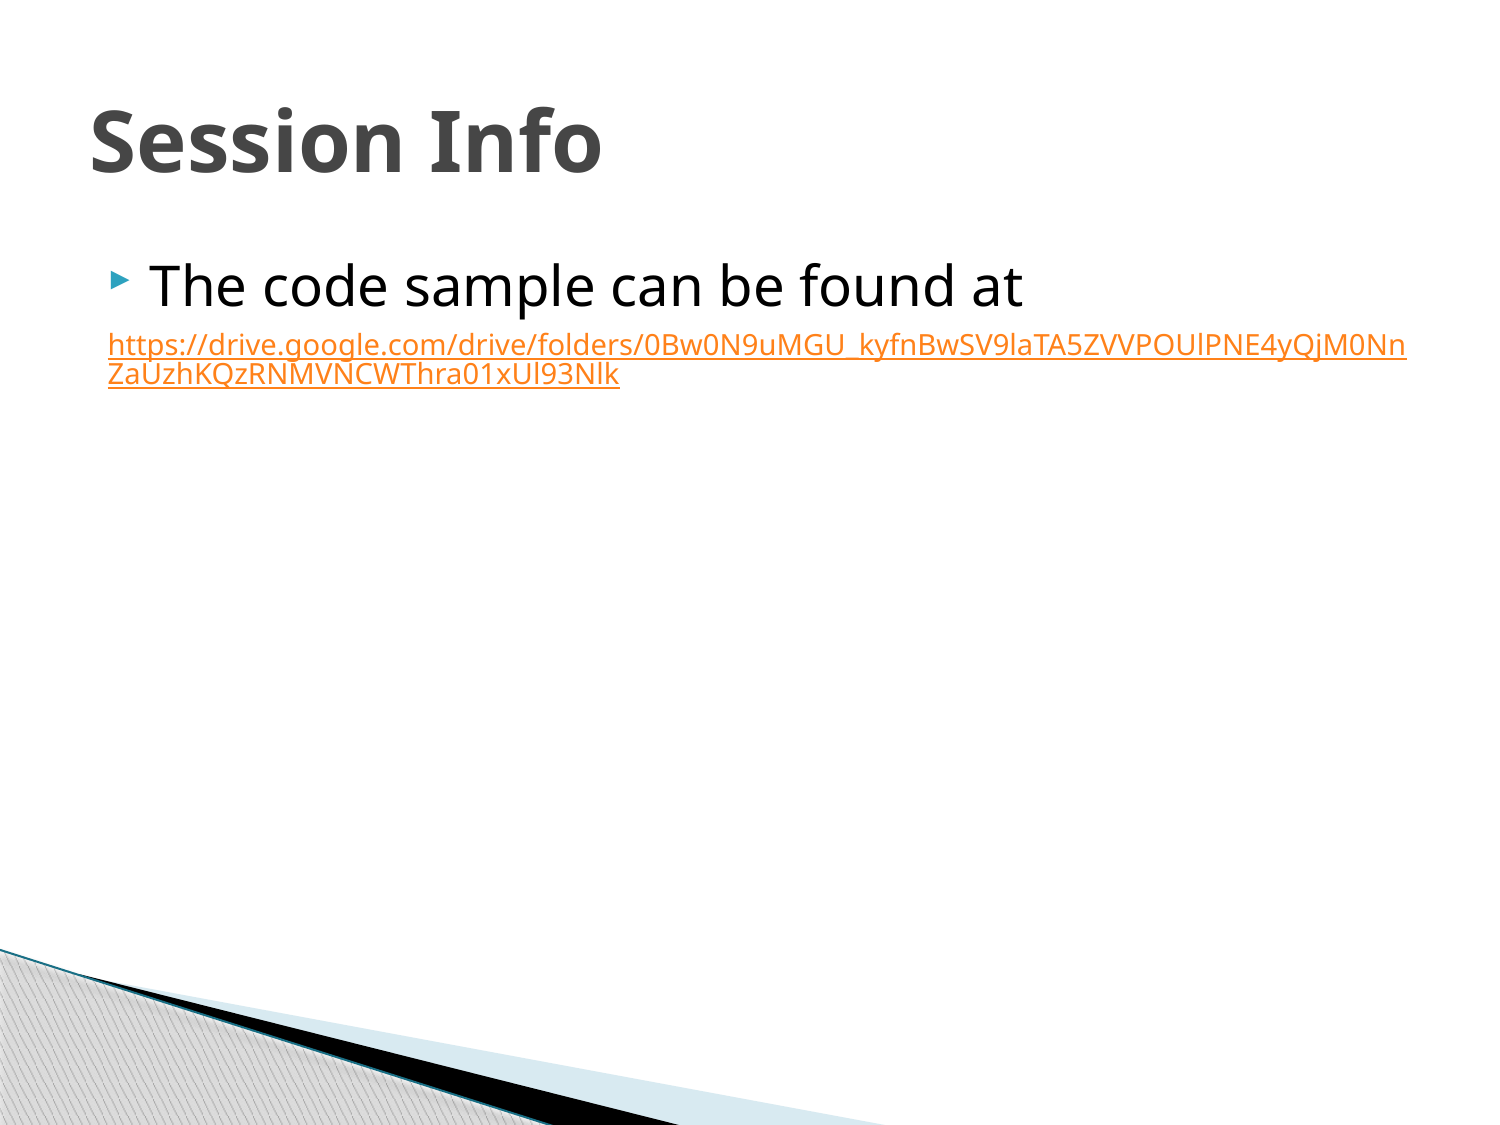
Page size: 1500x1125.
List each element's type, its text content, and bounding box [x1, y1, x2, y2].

title Session Info [75, 45, 1425, 233]
list The code sample can be found at https://drive.google.com/drive/folders/0Bw0N9uMGU_kyfnBwSV9laTA5ZVVPOUlPNE4yQjM0NnZaUzhKQzRNMVNCWThra01xUl93Nlk [75, 243, 1425, 986]
